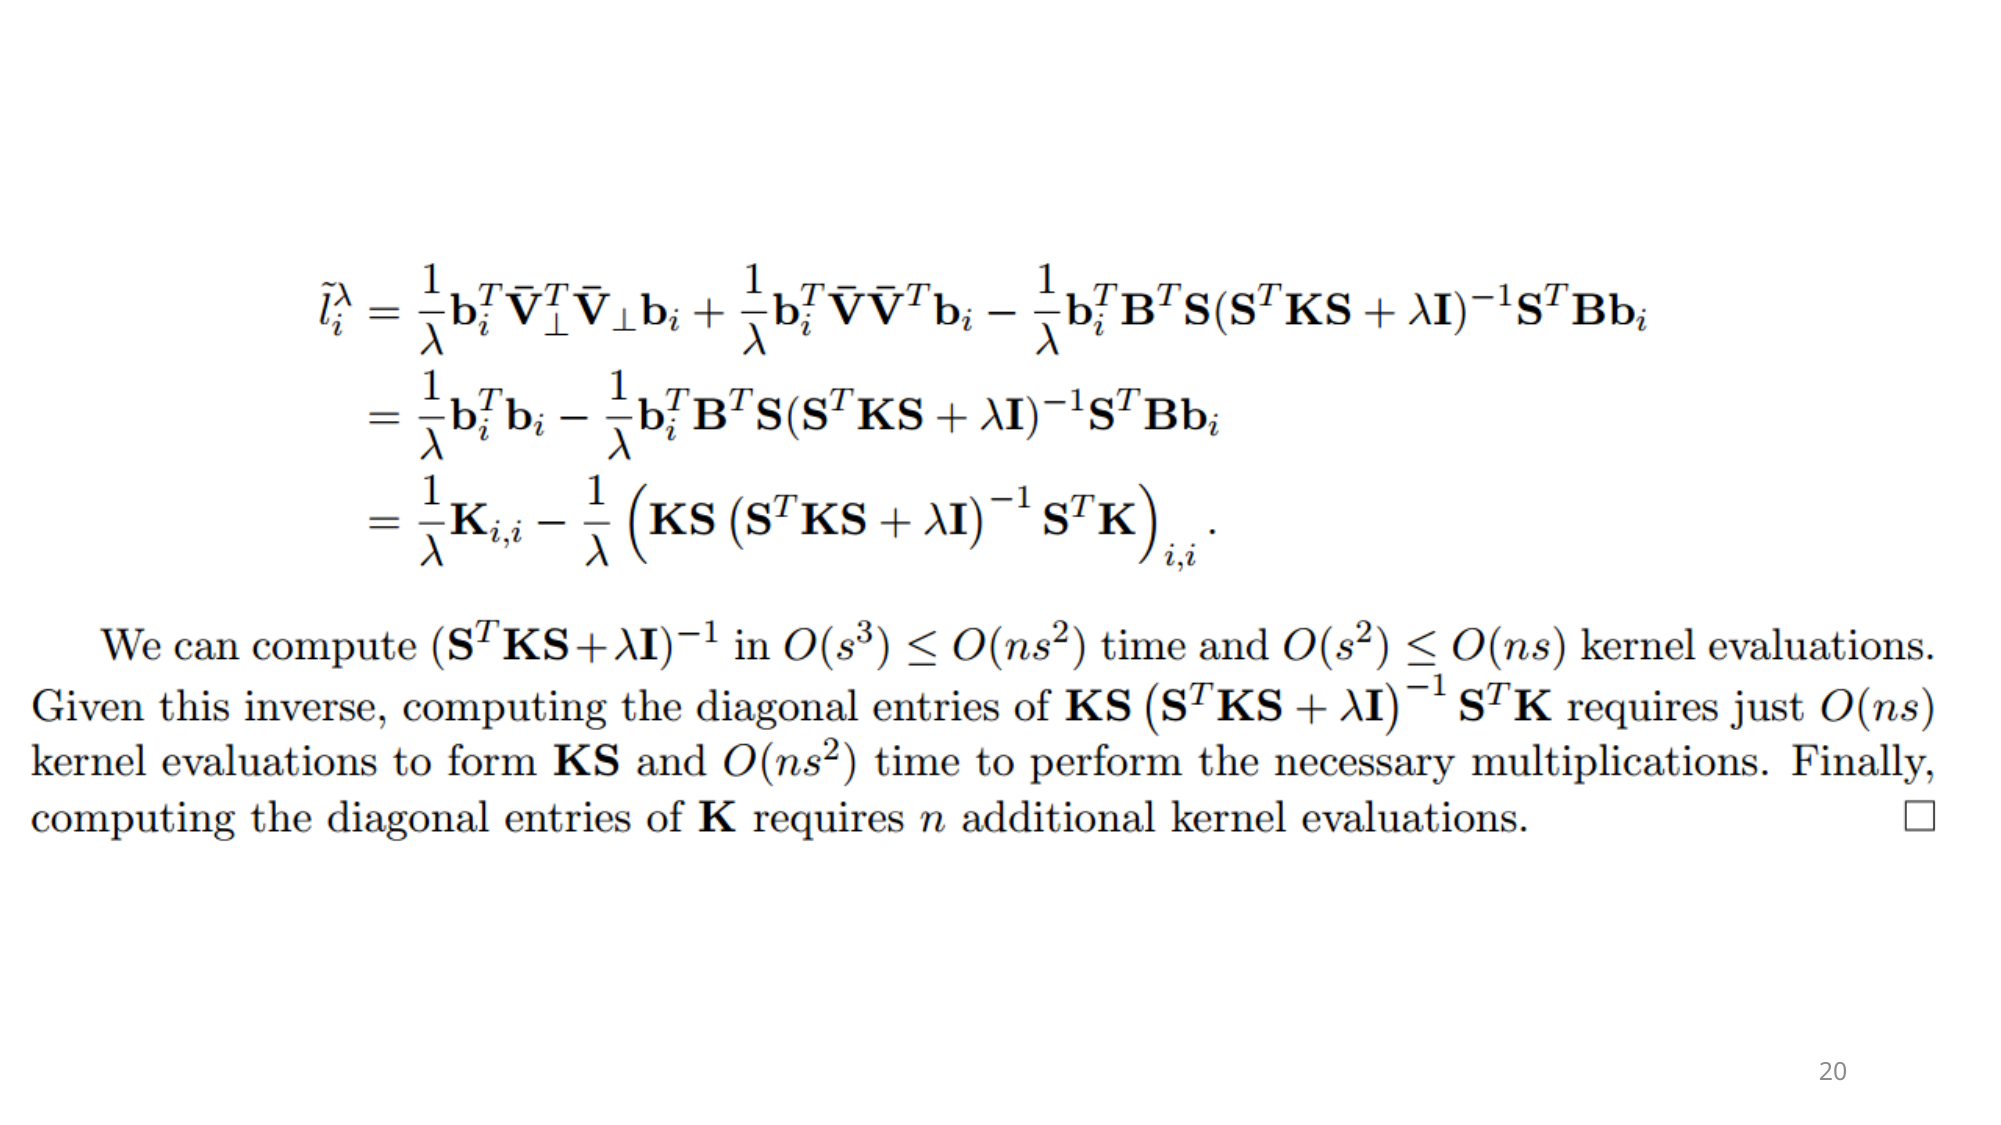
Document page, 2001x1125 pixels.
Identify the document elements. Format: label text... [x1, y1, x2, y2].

slide_number 20 [1412, 1042, 1863, 1103]
picture [7, 226, 1993, 899]
